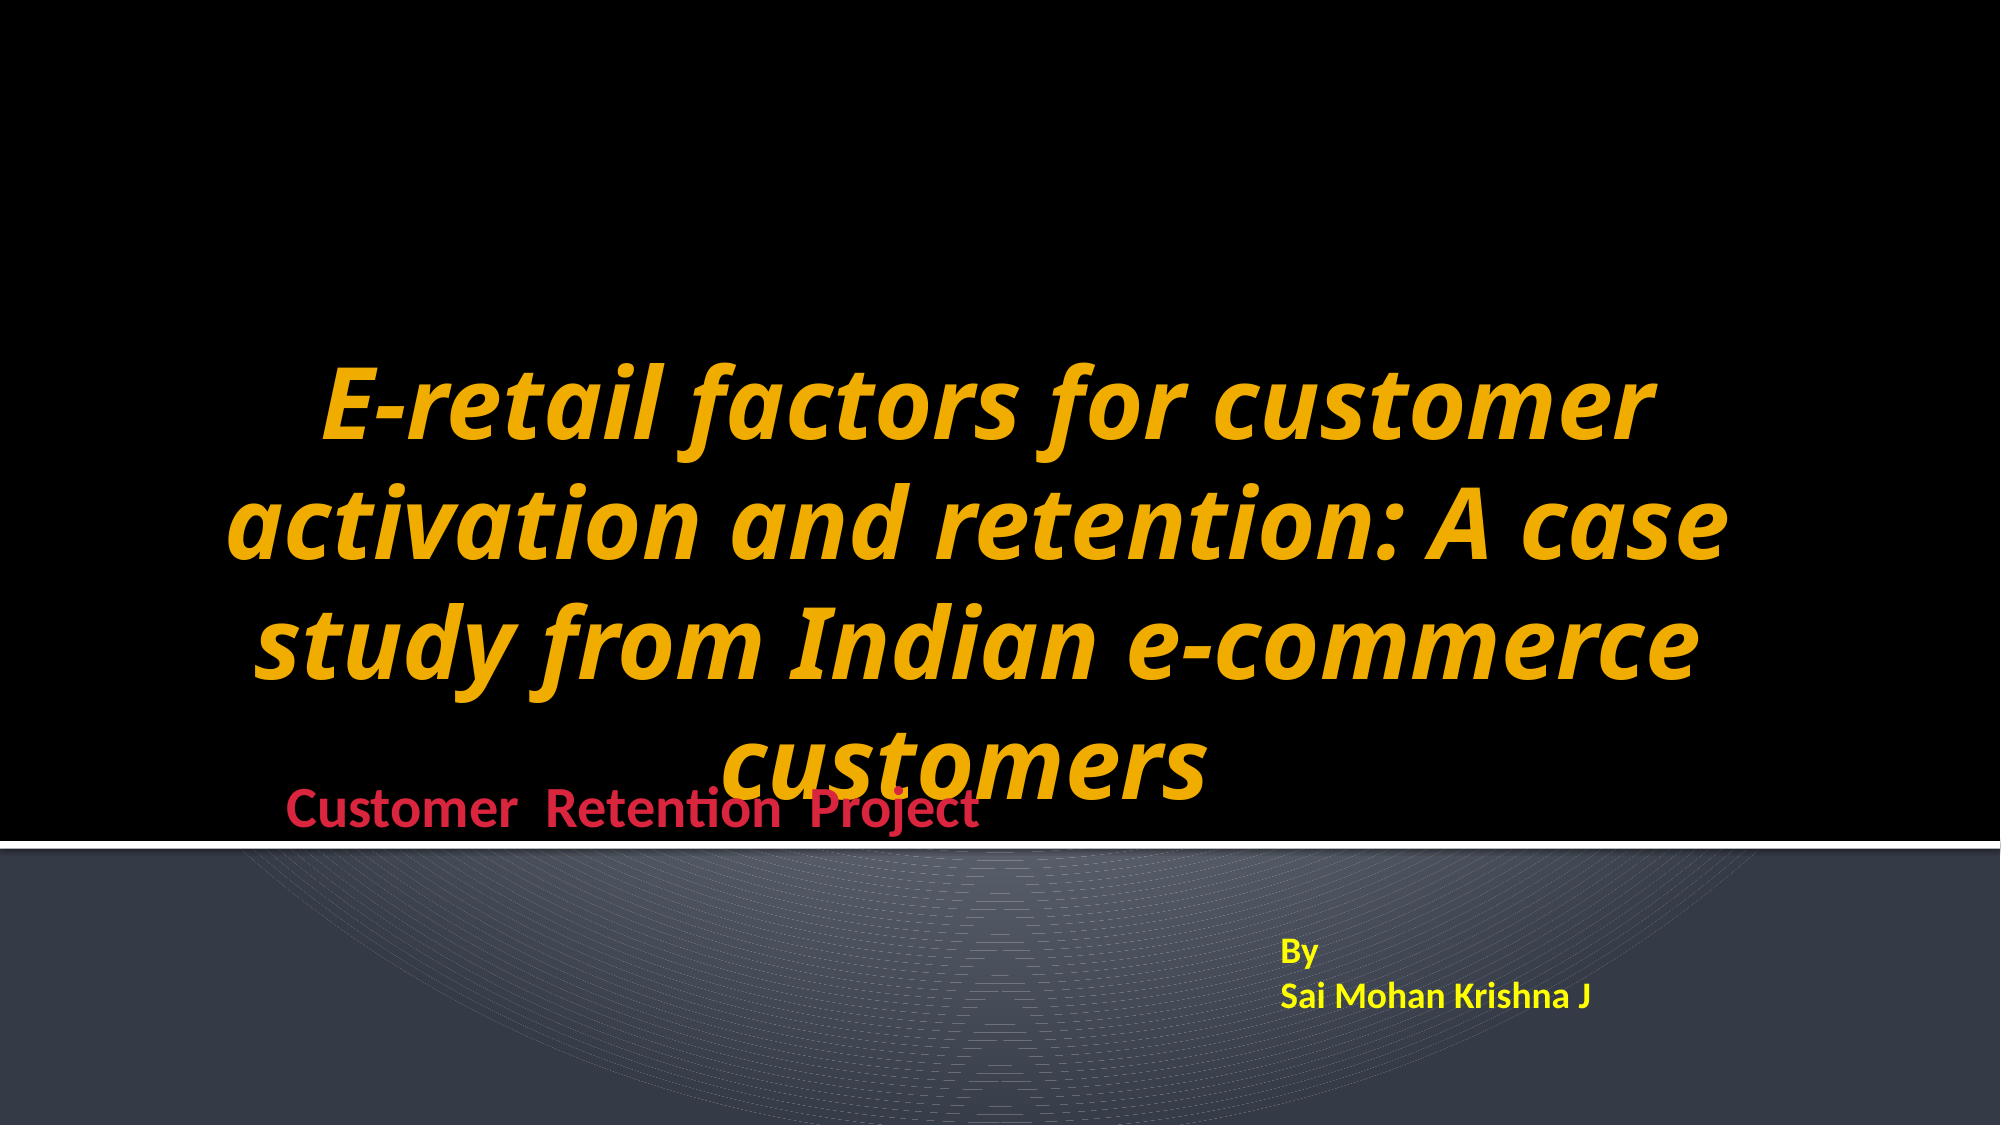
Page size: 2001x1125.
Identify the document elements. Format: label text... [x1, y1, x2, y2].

title E-retail factors for customer activation and retention: A case study from Indian e-commerce customers [156, 229, 1792, 728]
text_box By Sai Mohan Krishna J [1265, 918, 1874, 1024]
subtitle Customer Retention Project [266, 720, 1052, 840]
